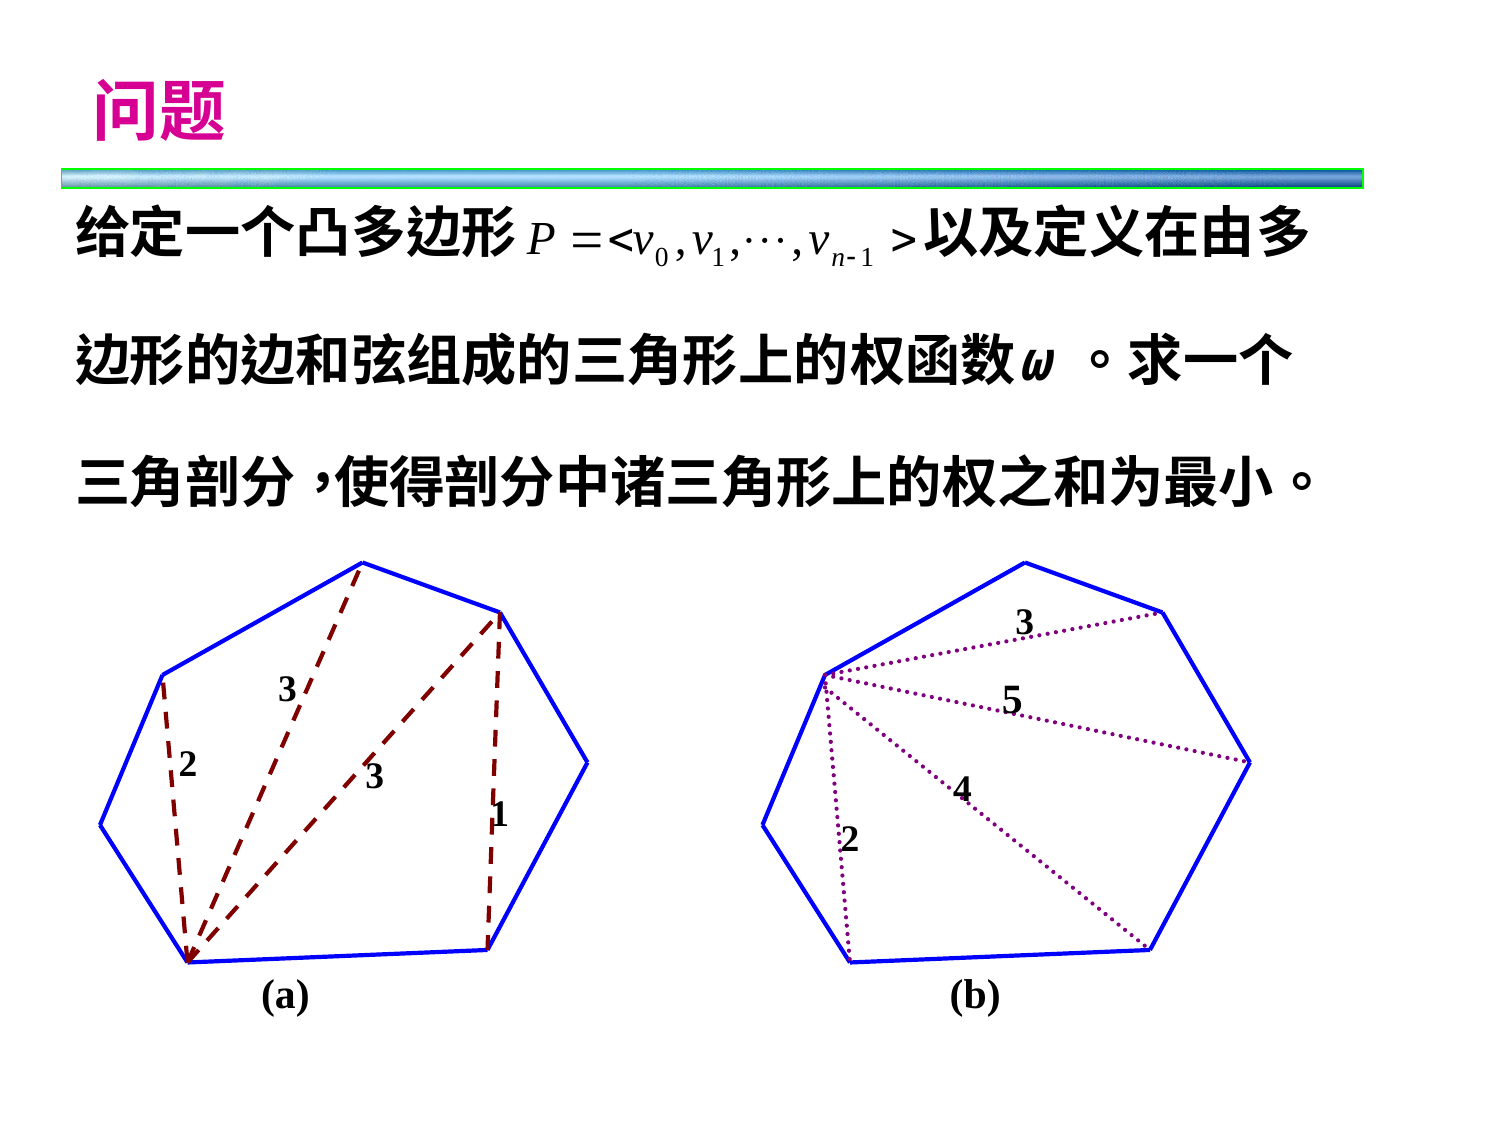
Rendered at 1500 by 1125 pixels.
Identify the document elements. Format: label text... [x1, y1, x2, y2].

text_box 问题 [37, 61, 282, 156]
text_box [74, 174, 1325, 544]
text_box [500, 562, 588, 963]
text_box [162, 562, 500, 963]
text_box (a) [246, 963, 325, 1025]
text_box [99, 562, 162, 963]
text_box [762, 562, 1250, 963]
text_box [824, 612, 1250, 963]
picture [62, 169, 1363, 188]
text_box (b) [934, 963, 1016, 1025]
